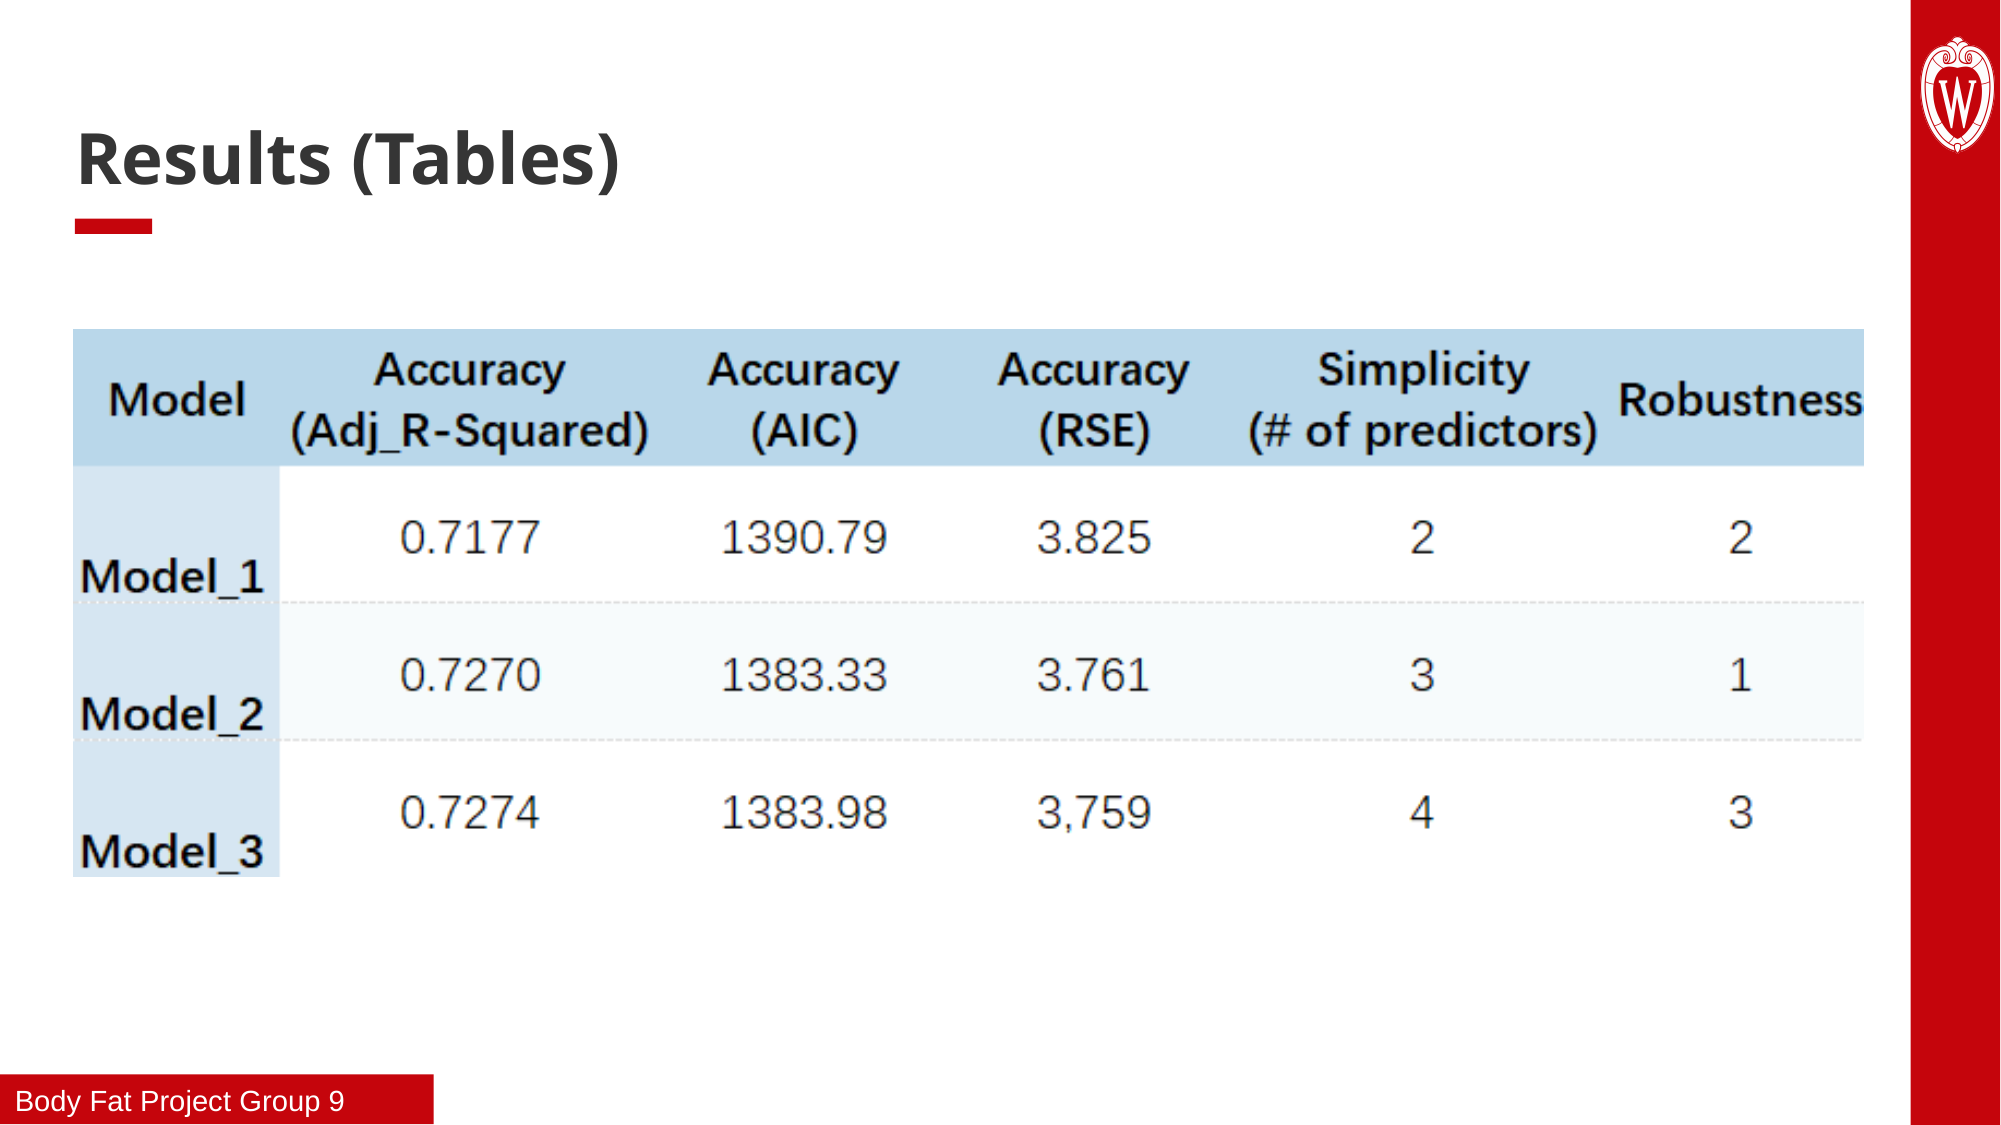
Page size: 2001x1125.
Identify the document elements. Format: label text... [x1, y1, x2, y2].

title Results (Tables) [75, 4, 1863, 200]
picture [73, 329, 1864, 877]
picture [1920, 36, 1995, 154]
